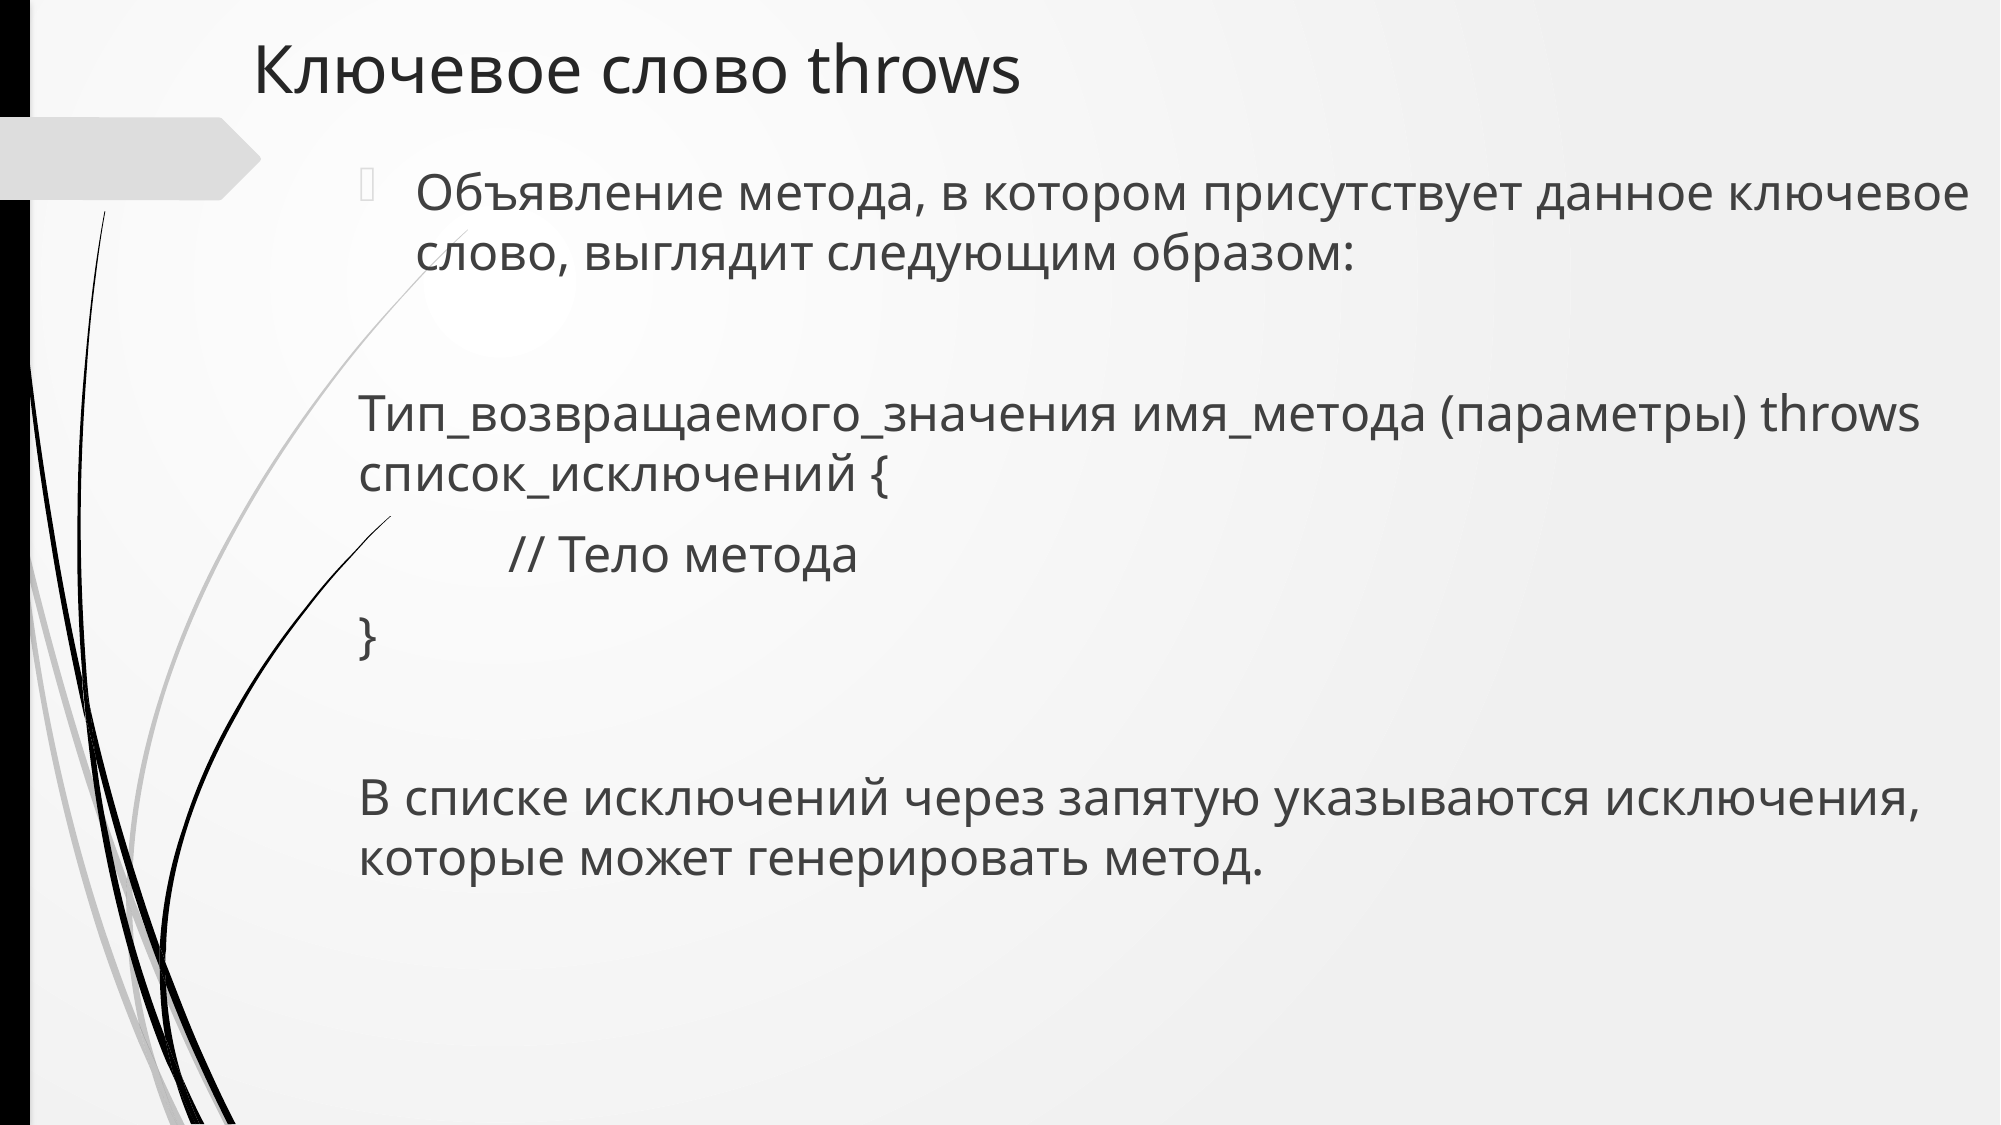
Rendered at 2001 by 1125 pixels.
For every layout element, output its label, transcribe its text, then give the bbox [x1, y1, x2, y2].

list Объявление метода, в котором присутствует данное ключевое слово, выглядит следующим образом: Тип_возвращаемого_значения имя_метода (параметры) throws список_исключений { // Тело метода } В списке исключений через запятую указываются исключения, которые может генерировать метод. [343, 152, 2000, 1125]
title Ключевое слово throws [237, 19, 1728, 124]
